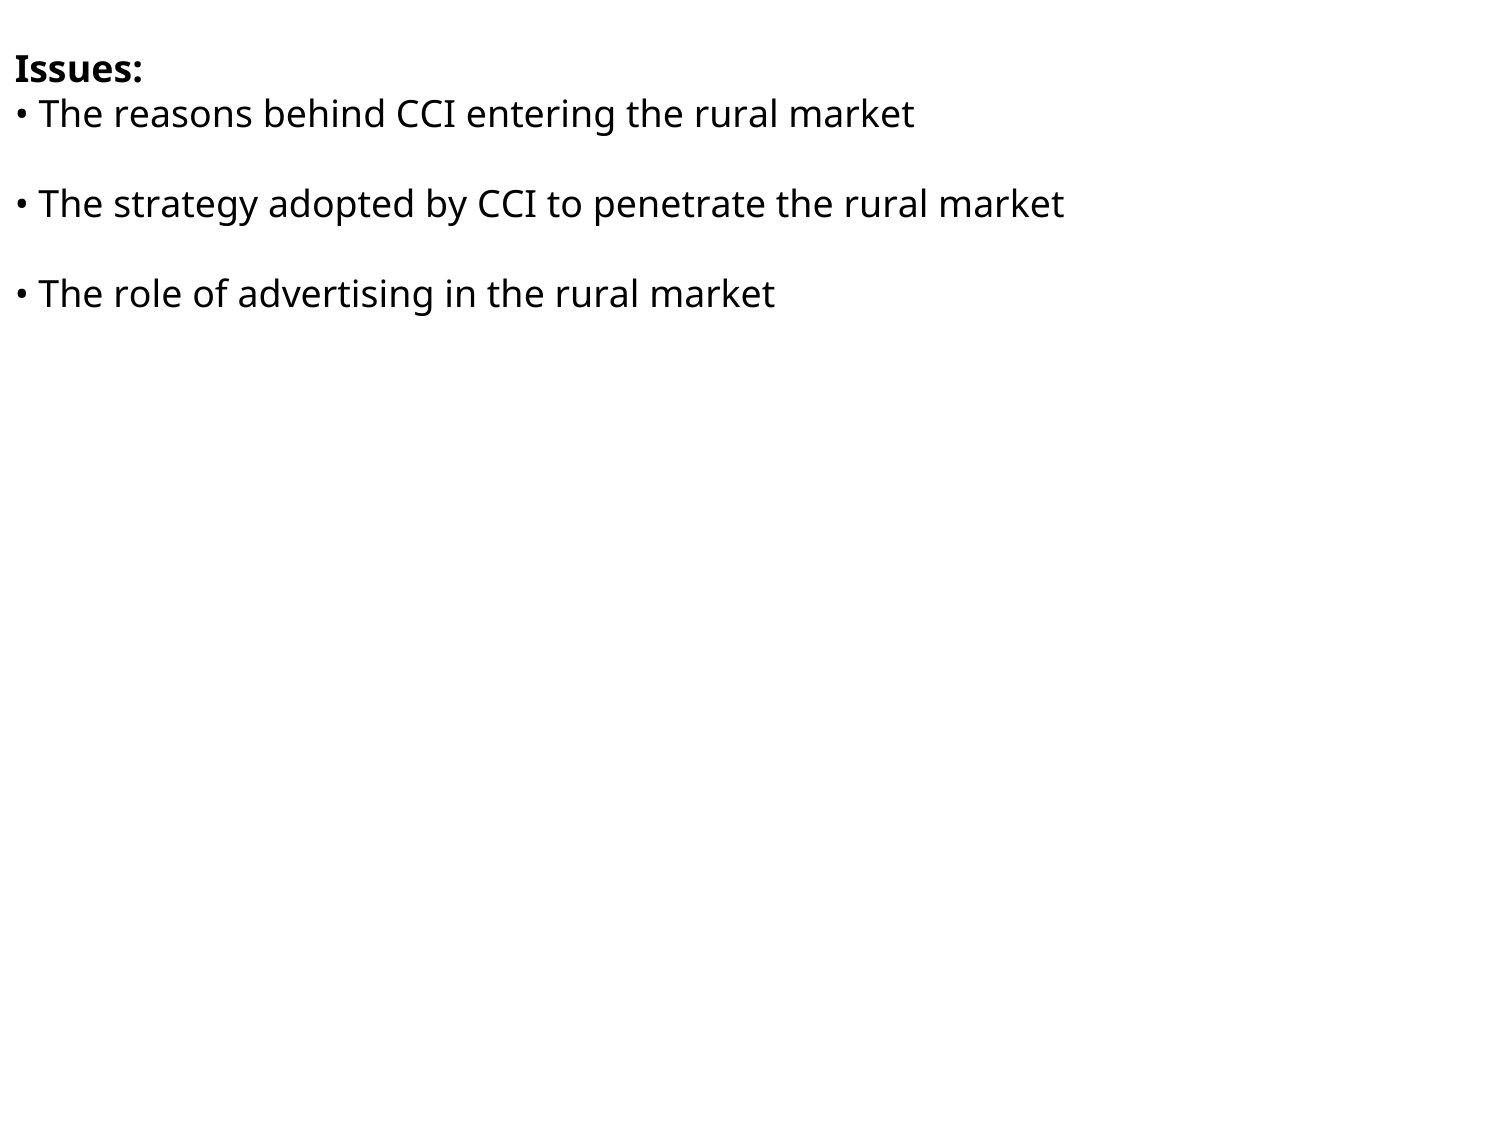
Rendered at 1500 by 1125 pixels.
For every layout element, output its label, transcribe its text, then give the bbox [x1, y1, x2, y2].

text_box Issues: • The reasons behind CCI entering the rural market • The strategy adopted by CCI to penetrate the rural market • The role of advertising in the rural market [0, 37, 1088, 323]
